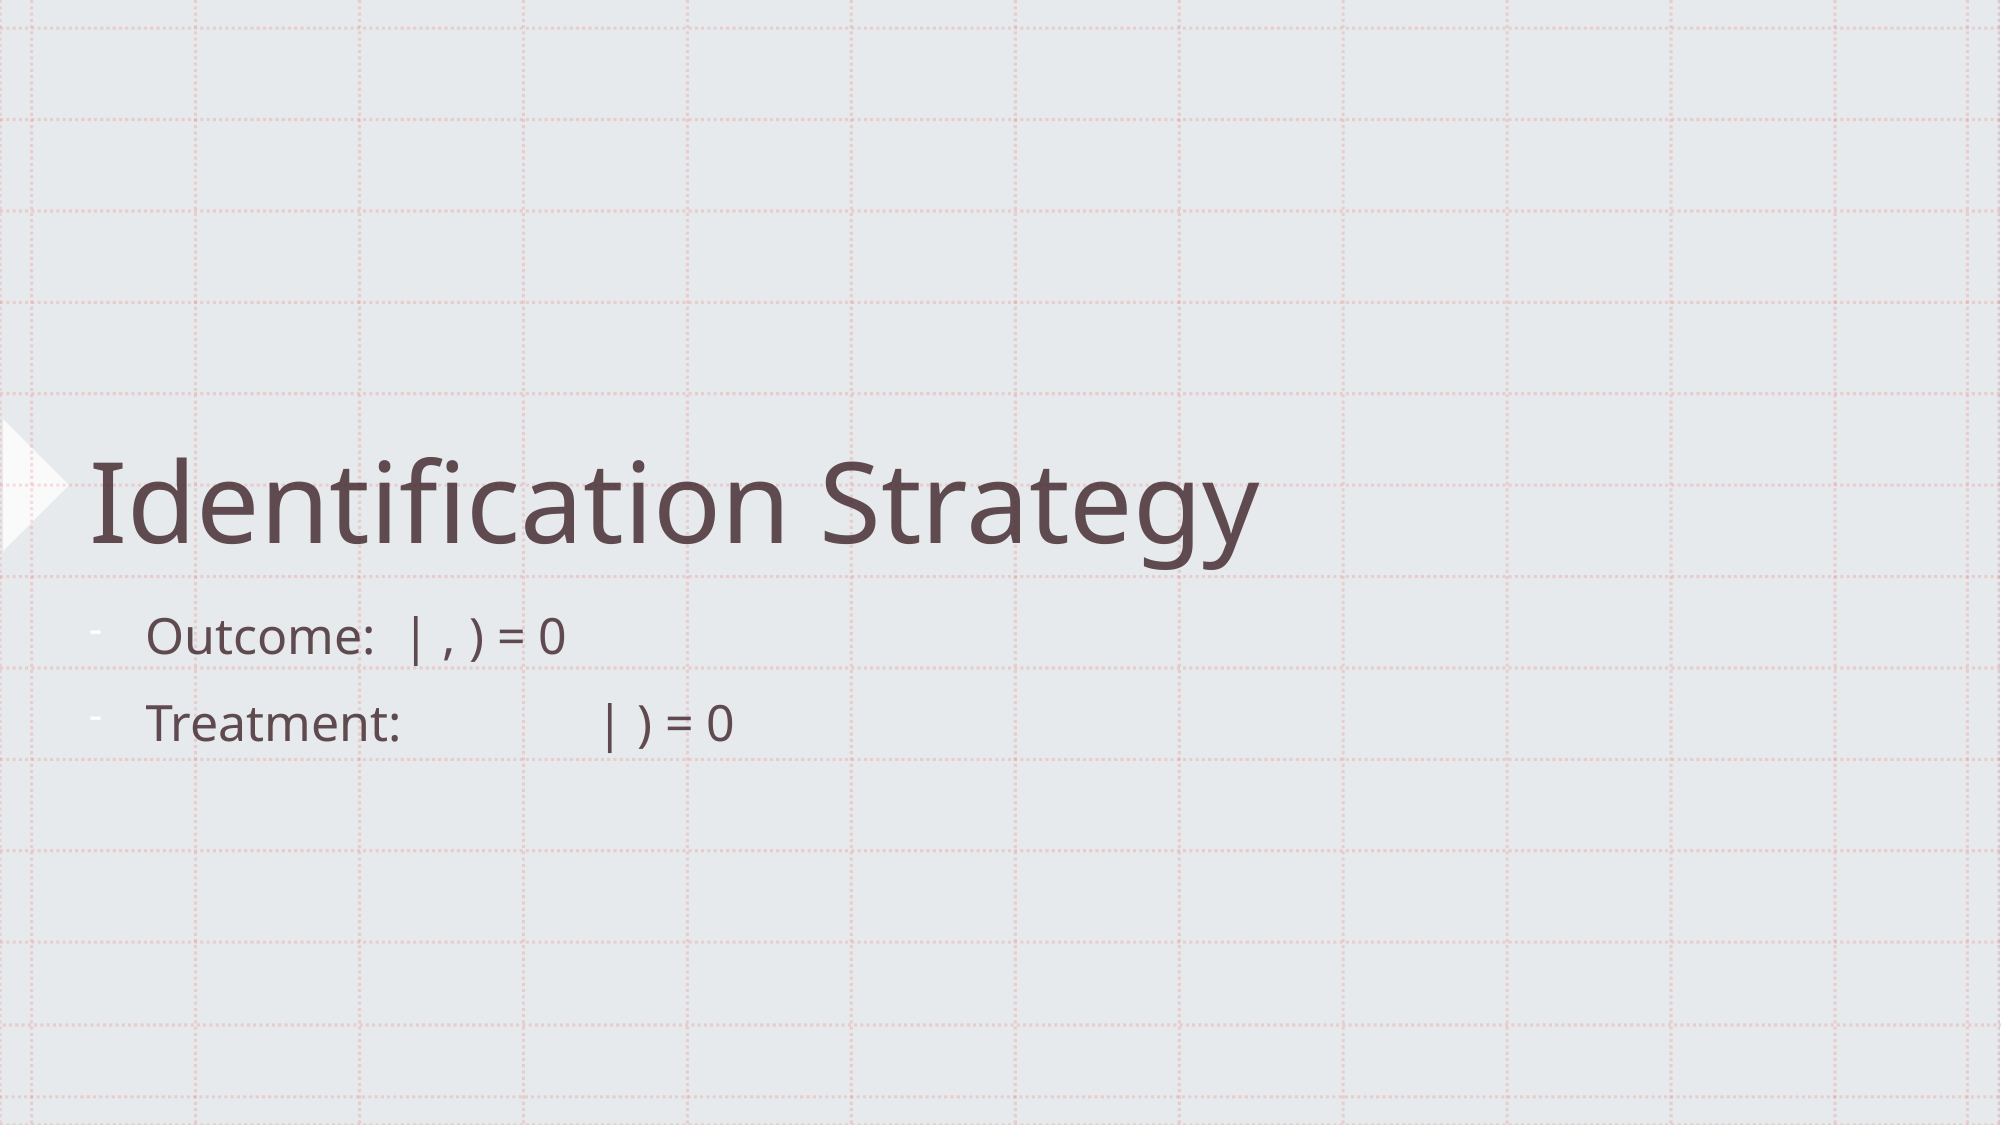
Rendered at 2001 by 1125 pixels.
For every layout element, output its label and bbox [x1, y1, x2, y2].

text_box [0, 0, 2000, 1125]
